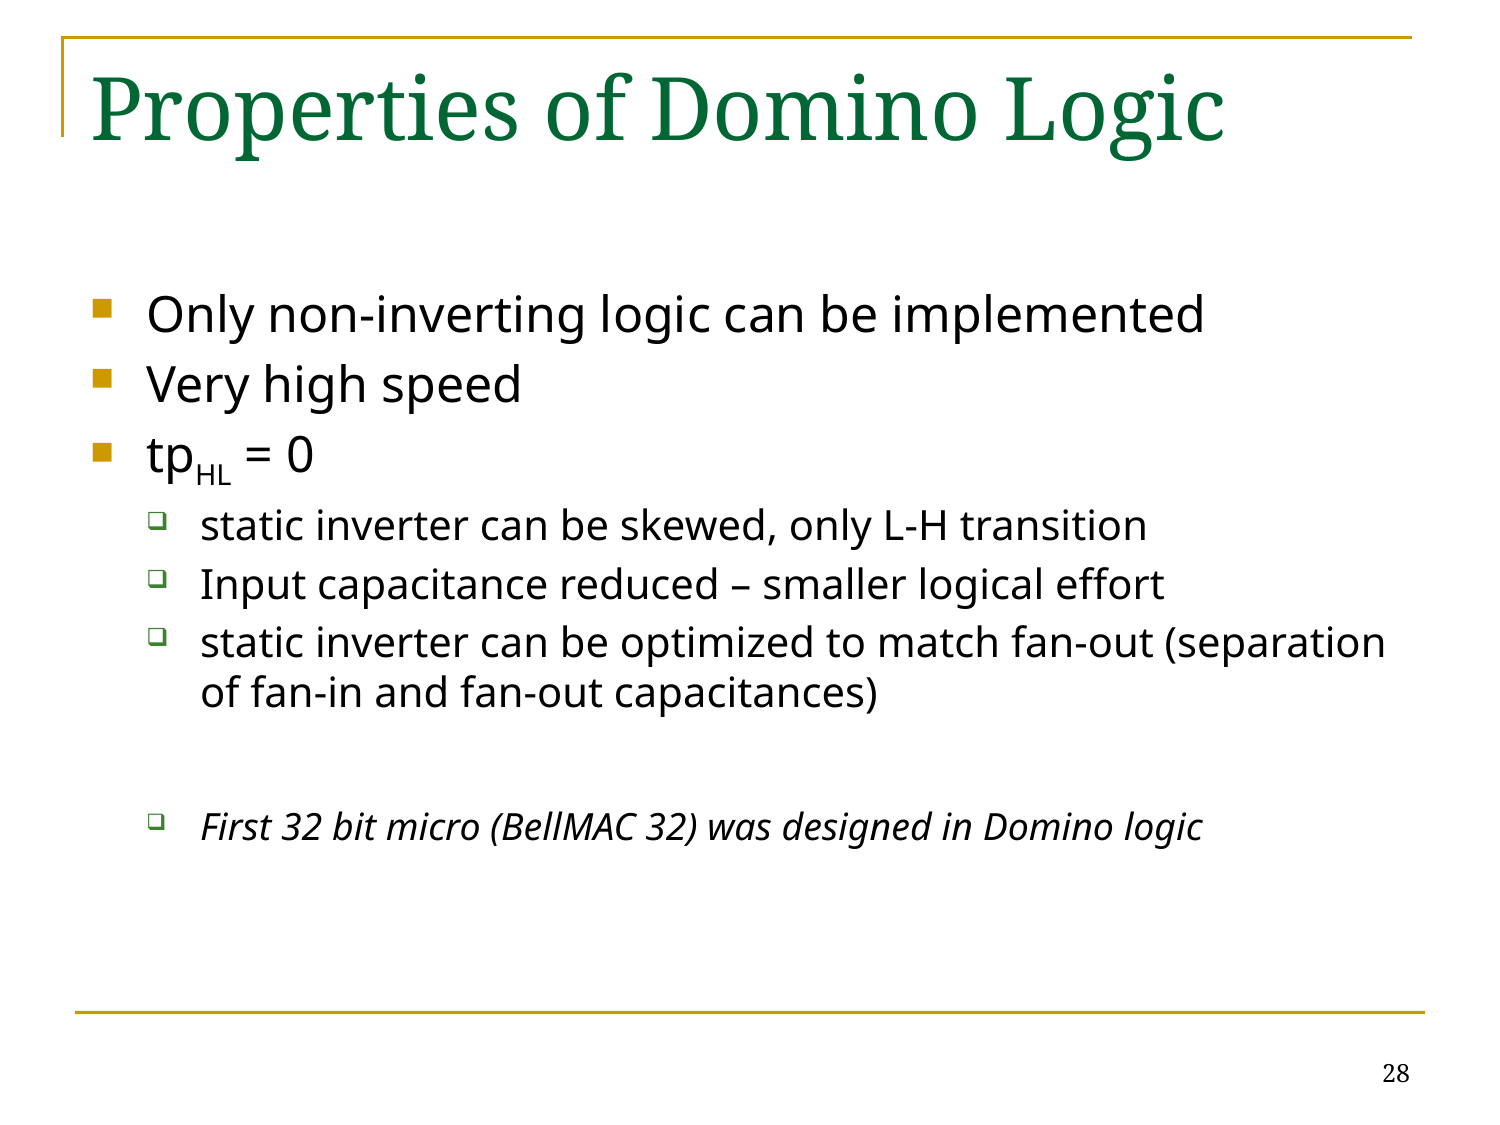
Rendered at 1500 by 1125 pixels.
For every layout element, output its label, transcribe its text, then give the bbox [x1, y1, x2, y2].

list Only non-inverting logic can be implemented Very high speed tpHL = 0 static inverter can be skewed, only L-H transition Input capacitance reduced – smaller logical effort static inverter can be optimized to match fan-out (separation of fan-in and fan-out capacitances) First 32 bit micro (BellMAC 32) was designed in Domino logic [75, 275, 1425, 710]
slide_number 28 [1074, 1023, 1426, 1100]
title Properties of Domino Logic [75, 45, 1425, 233]
